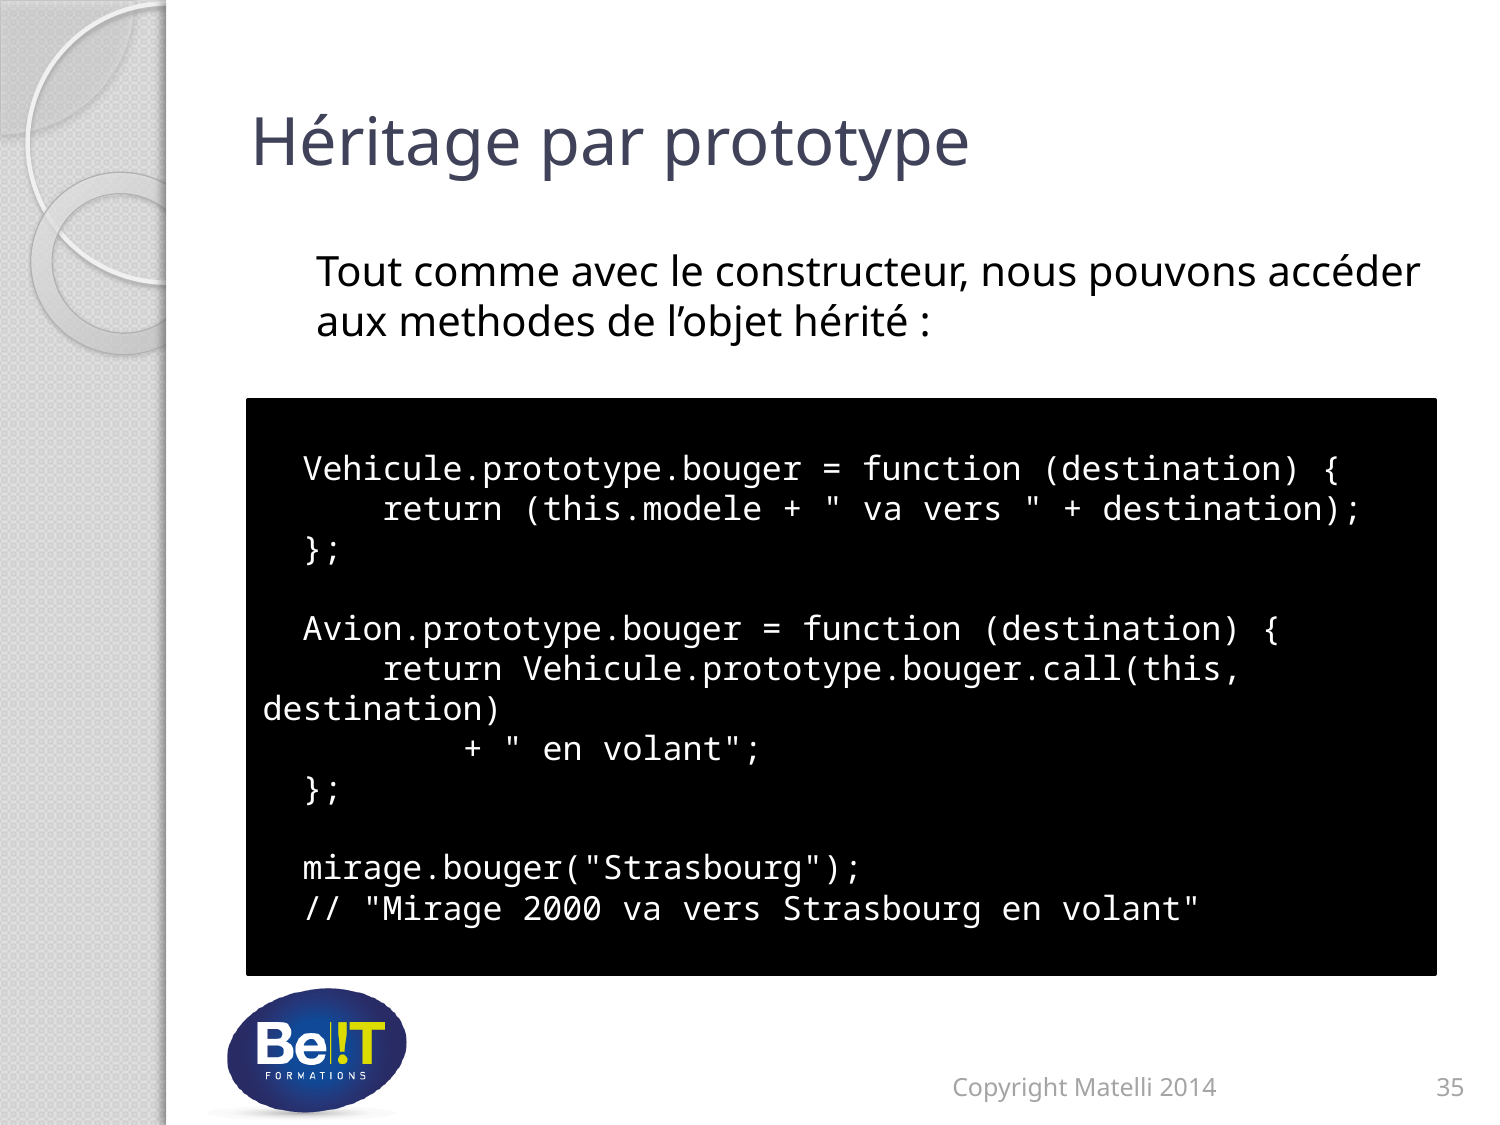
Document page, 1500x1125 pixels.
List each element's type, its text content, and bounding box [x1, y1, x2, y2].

text_box Vehicule.prototype.bouger = function (destination) { return (this.modele + " va vers " + destination); }; Avion.prototype.bouger = function (destination) { return Vehicule.prototype.bouger.call(this, destination) + " en volant"; }; mirage.bouger("Strasbourg"); // "Mirage 2000 va vers Strasbourg en volant" [246, 398, 1437, 976]
title Héritage par prototype [235, 45, 1466, 233]
slide_number 35 [1413, 1034, 1488, 1113]
footer Copyright Matelli 2014 [937, 1034, 1413, 1113]
list Tout comme avec le constructeur, nous pouvons accéder aux methodes de l’objet hérité : [235, 237, 1466, 539]
picture [171, 977, 442, 1125]
